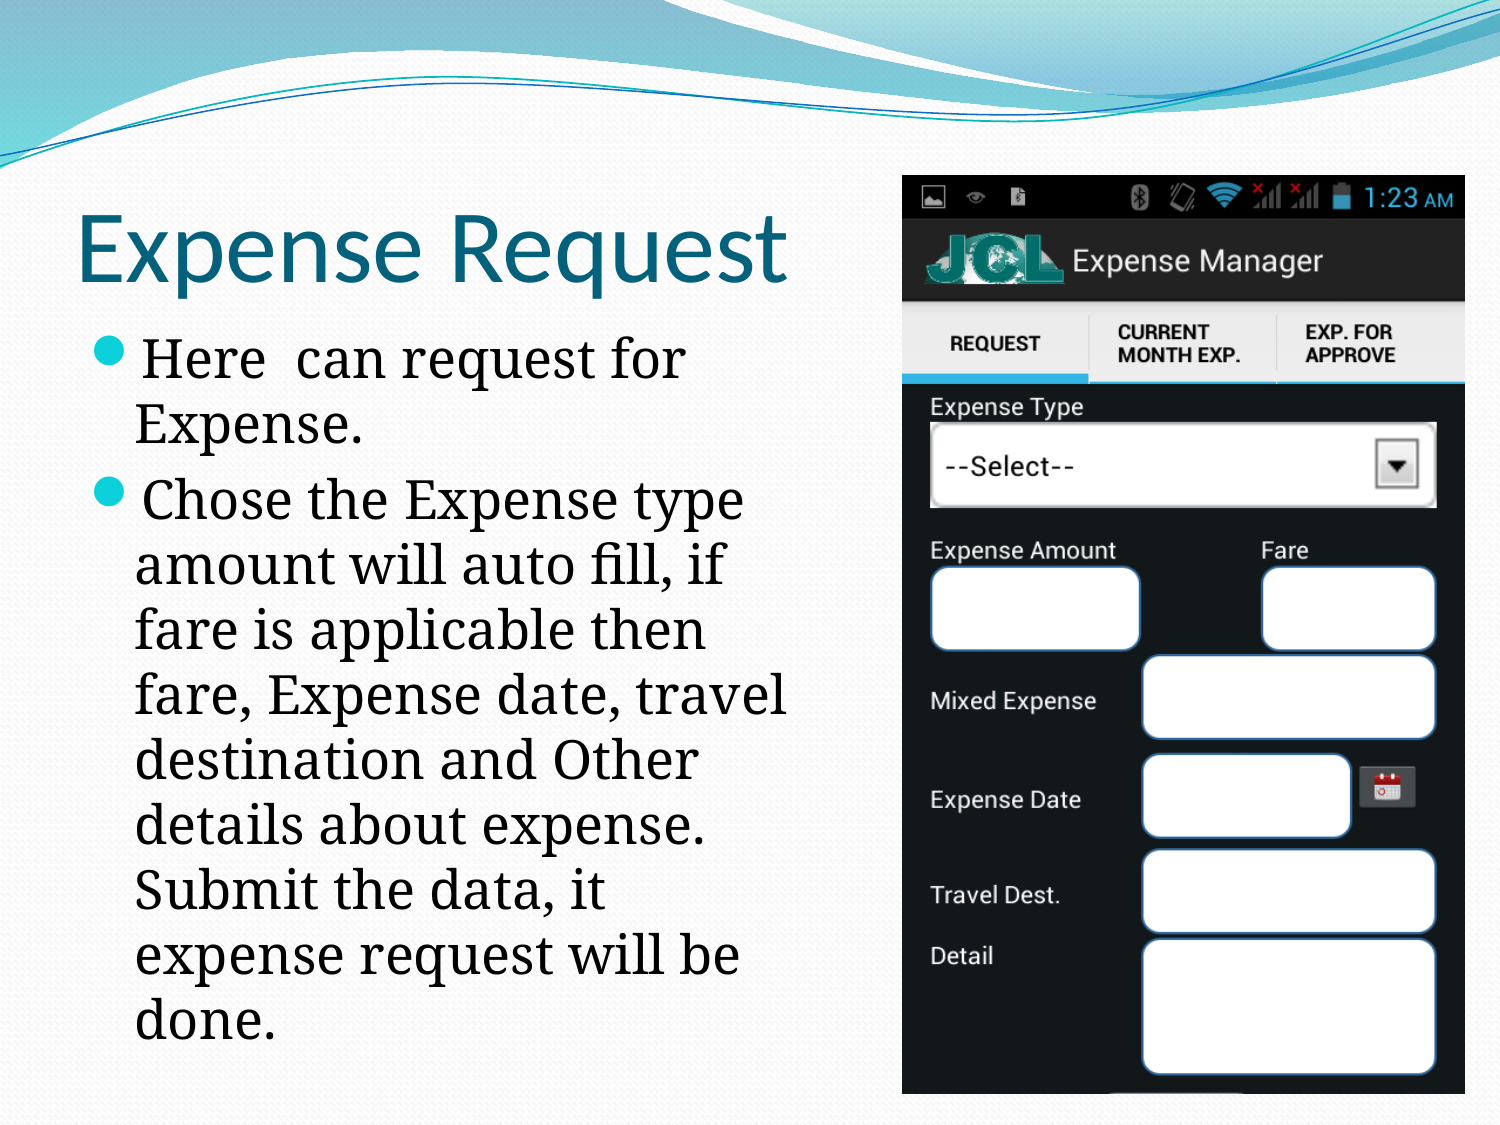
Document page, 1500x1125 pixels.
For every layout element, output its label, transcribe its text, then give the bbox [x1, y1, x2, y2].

picture [902, 175, 1466, 1094]
title Expense Request [75, 115, 821, 303]
list Here can request for Expense. Chose the Expense type amount will auto fill, if fare is applicable then fare, Expense date, travel destination and Other details about expense. Submit the data, it expense request will be done. [75, 317, 809, 1038]
